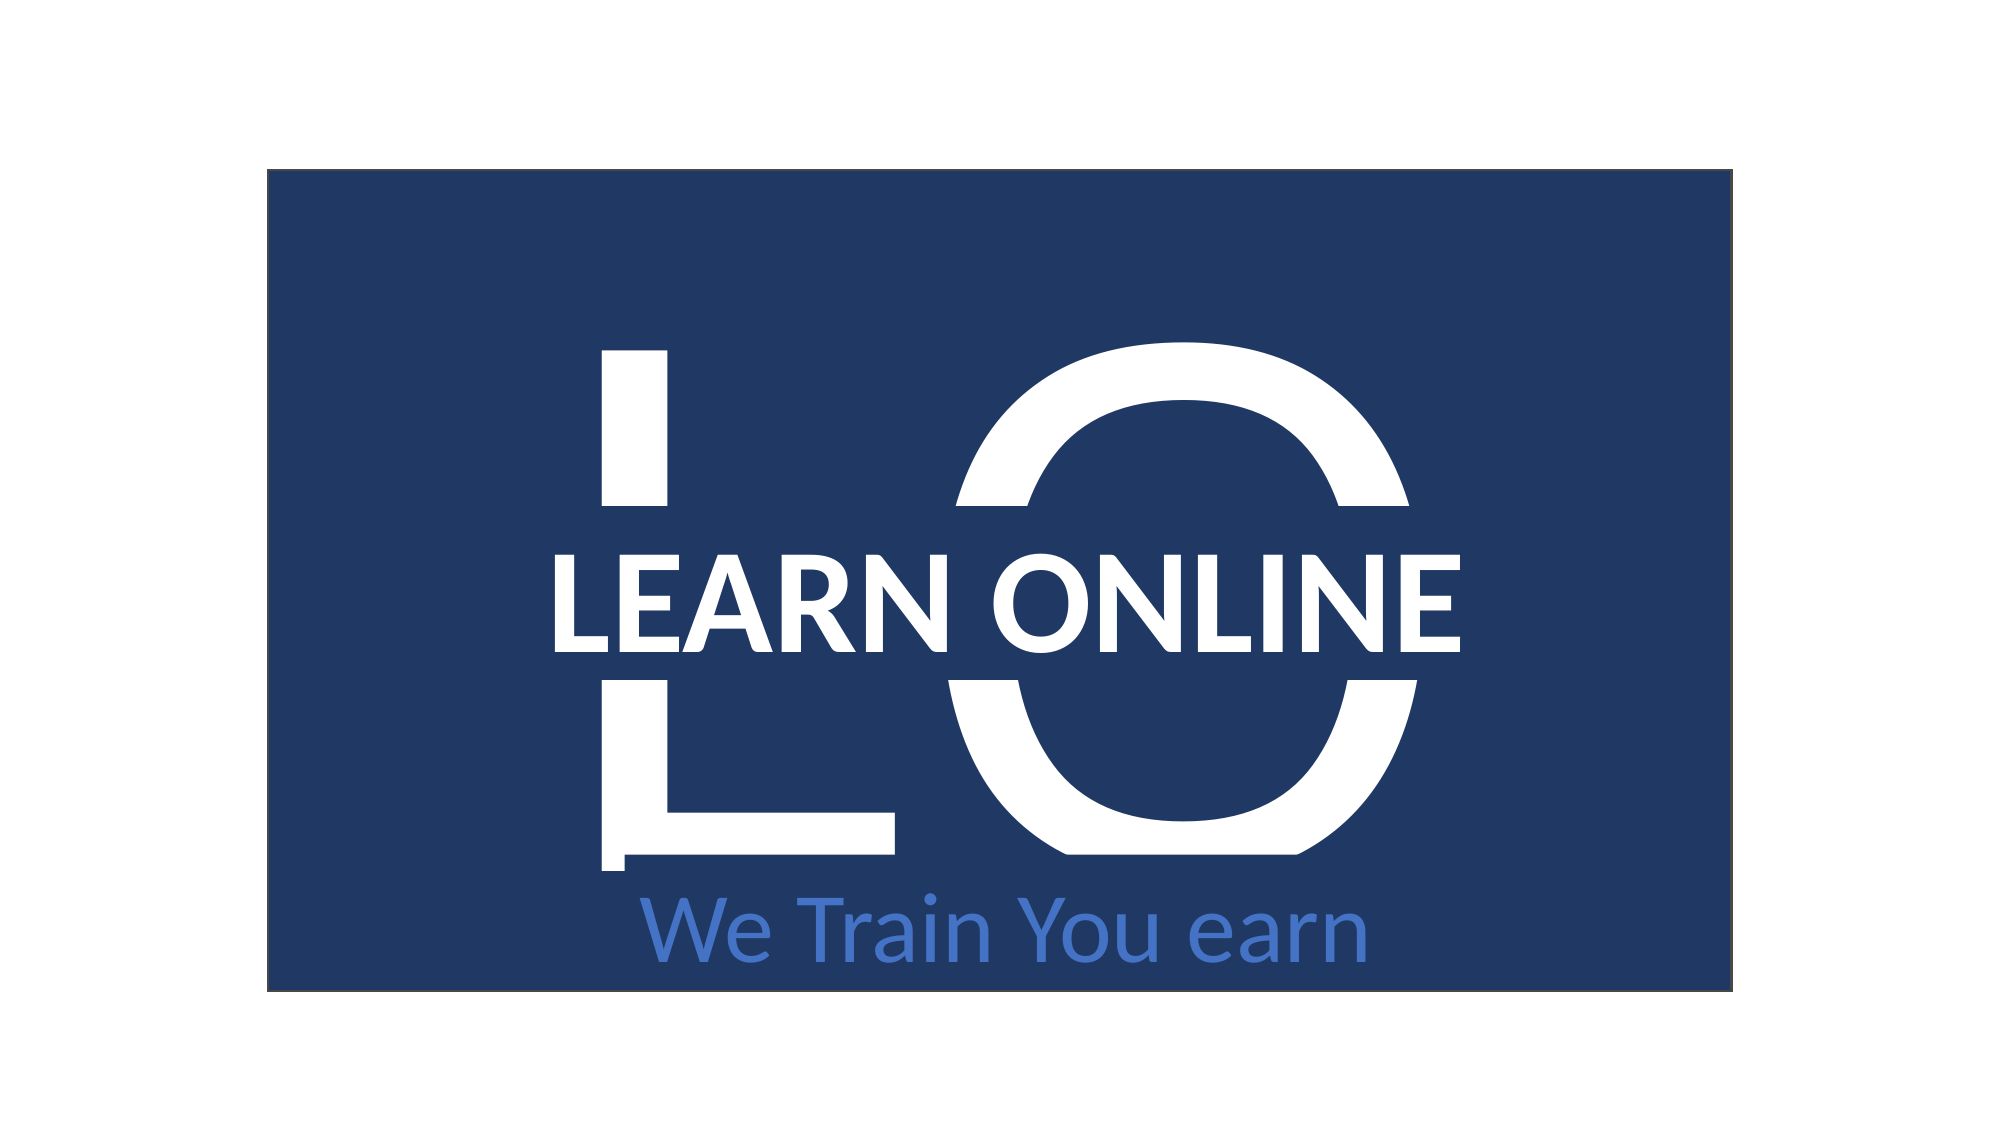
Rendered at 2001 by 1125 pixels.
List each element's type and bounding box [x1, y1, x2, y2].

text_box [268, 169, 1732, 991]
